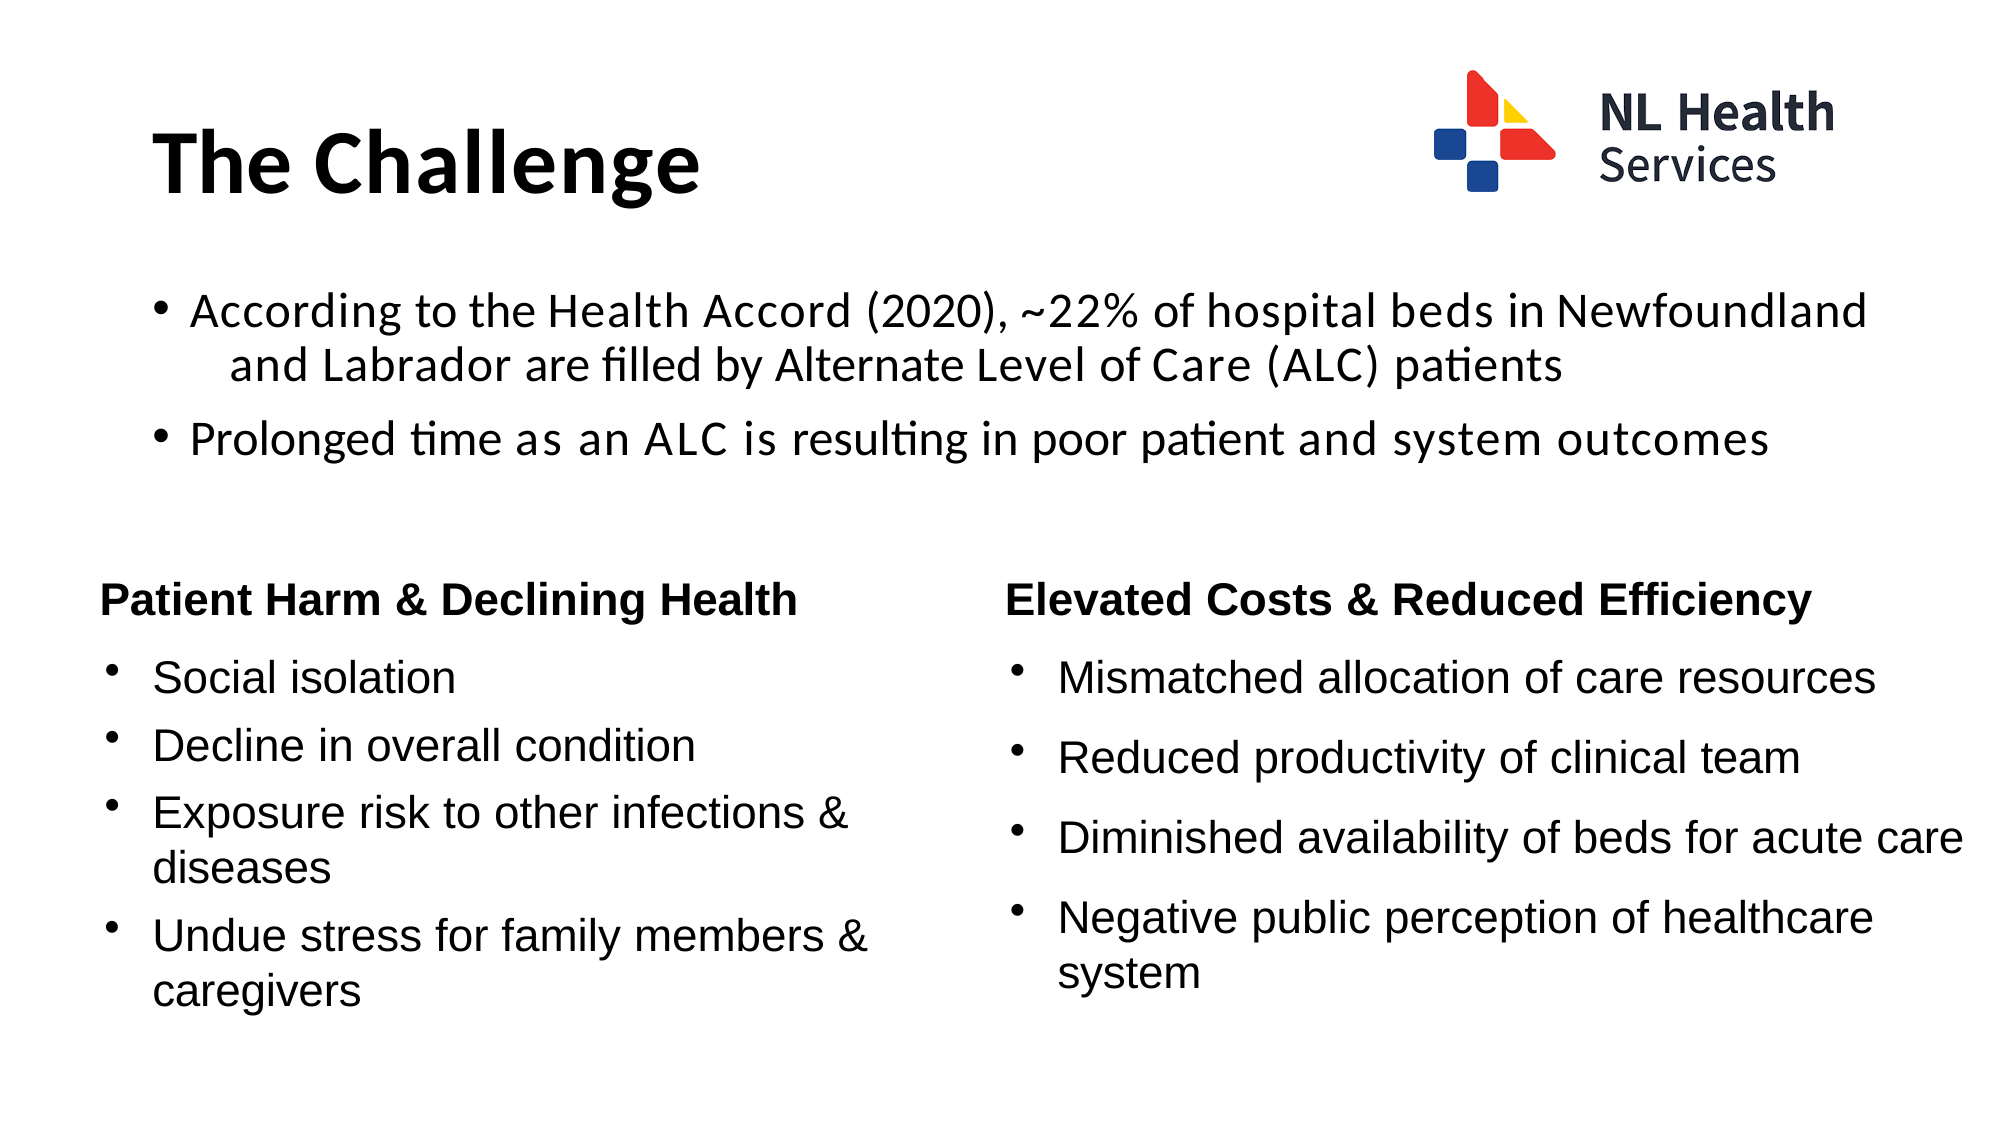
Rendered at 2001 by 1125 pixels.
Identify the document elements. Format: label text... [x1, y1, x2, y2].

title The Challenge [150, 99, 710, 274]
text_box Social isolation Decline in overall condition Exposure risk to other infections & diseases Undue stress for family members & caregivers [102, 633, 871, 1016]
text_box Patient Harm & Declining Health [97, 567, 803, 625]
text_box Mismatched allocation of care resources Reduced productivity of clinical team Diminished availability of beds for acute care Negative public perception of healthcare system [1007, 620, 1967, 998]
picture [1434, 70, 1833, 193]
text_box Elevated Costs & Reduced Efficiency [1002, 567, 1818, 625]
text_box According to the Health Accord (2020), ~22% of hospital beds in Newfoundland and Labrador are filled by Alternate Level of Care (ALC) patients Prolonged time as an ALC is resulting in poor patient and system outcomes [150, 274, 1888, 465]
